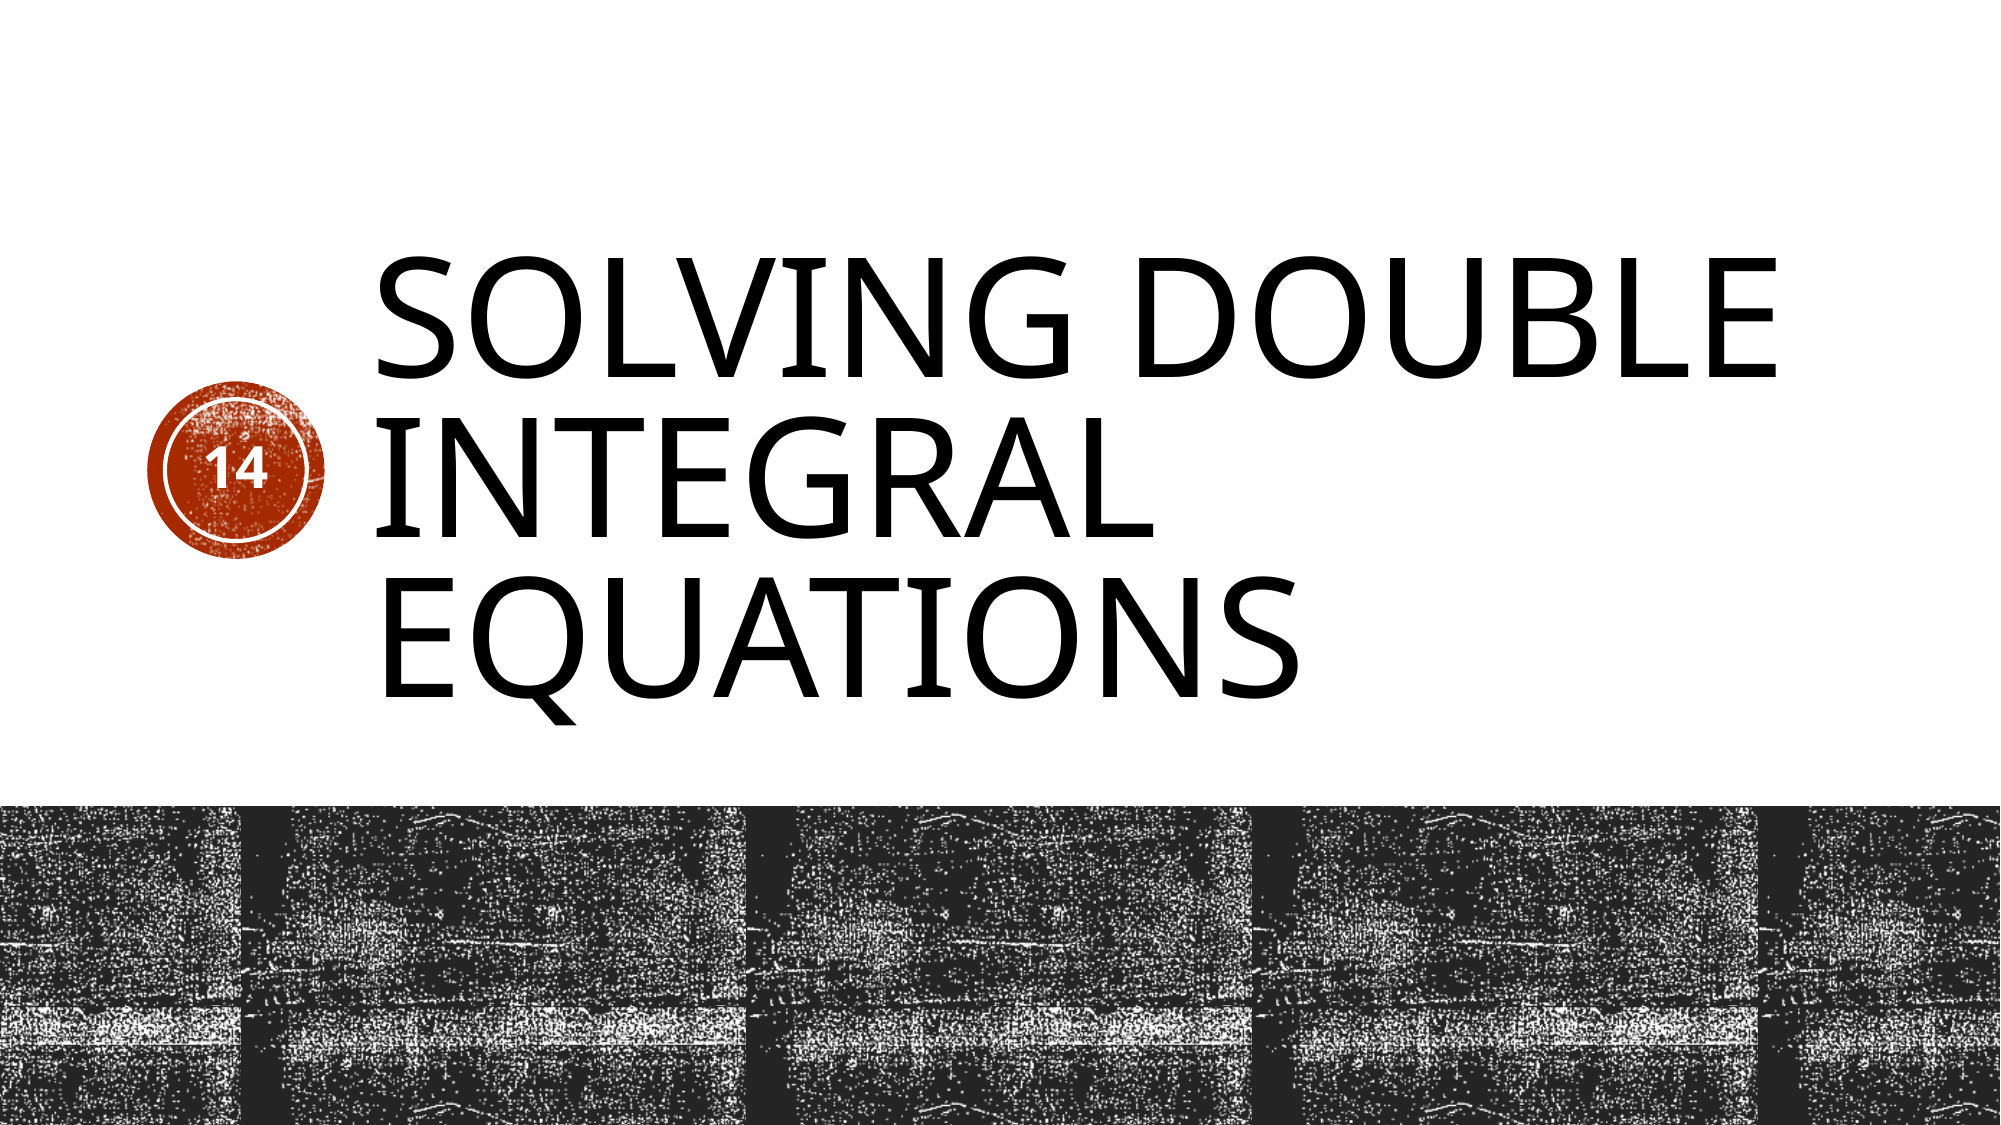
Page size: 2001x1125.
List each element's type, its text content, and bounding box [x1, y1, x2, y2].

title Solving double integral equations [355, 201, 1878, 779]
slide_number 14 [138, 411, 334, 530]
